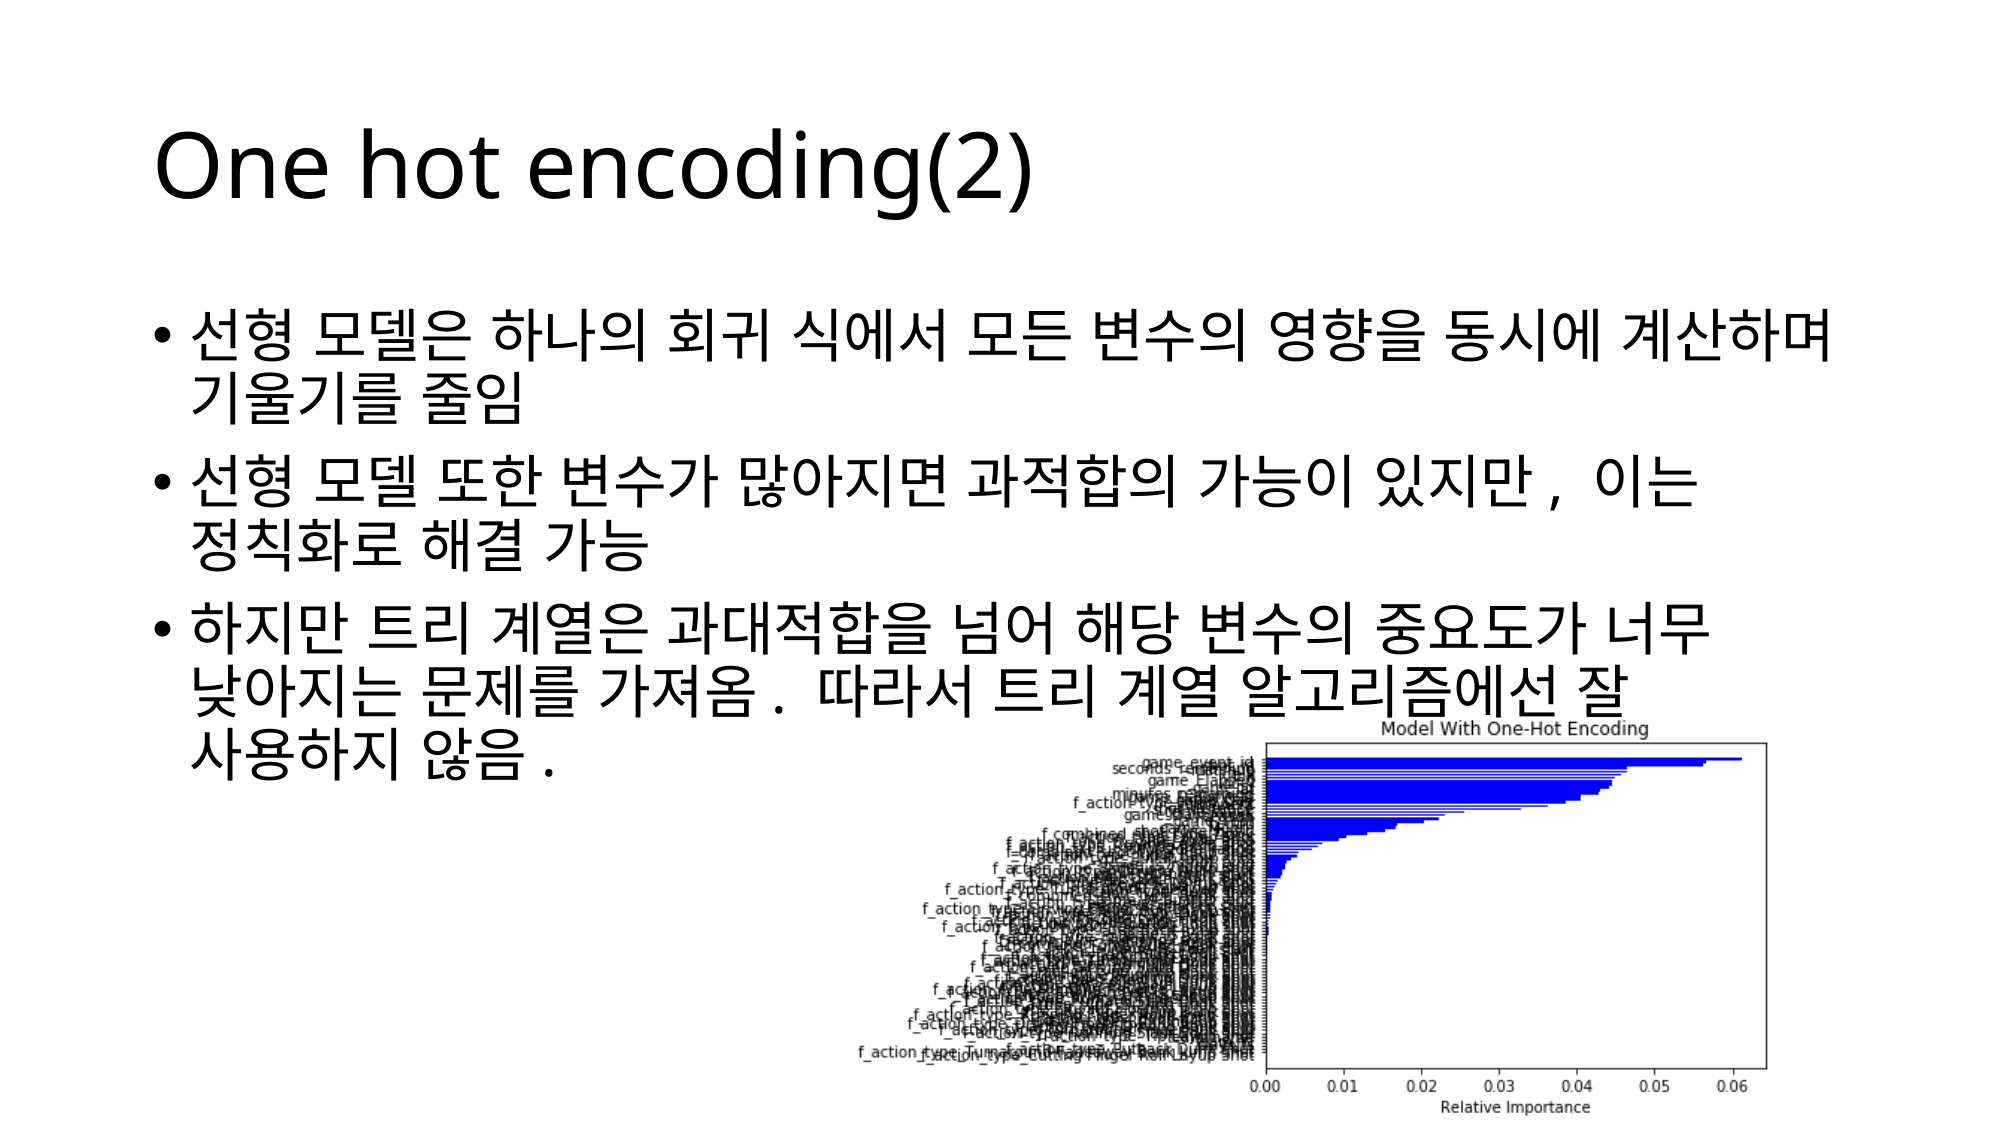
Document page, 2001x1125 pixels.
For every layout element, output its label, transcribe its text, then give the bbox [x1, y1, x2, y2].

title One hot encoding(2) [137, 59, 1863, 278]
picture [848, 710, 1781, 1125]
list 선형 모델은 하나의 회귀 식에서 모든 변수의 영향을 동시에 계산하며 기울기를 줄임 선형 모델 또한 변수가 많아지면 과적합의 가능이 있지만, 이는 정칙화로 해결 가능 하지만 트리 계열은 과대적합을 넘어 해당 변수의 중요도가 너무 낮아지는 문제를 가져옴. 따라서 트리 계열 알고리즘에선 잘 사용하지 않음. [137, 299, 1863, 1014]
